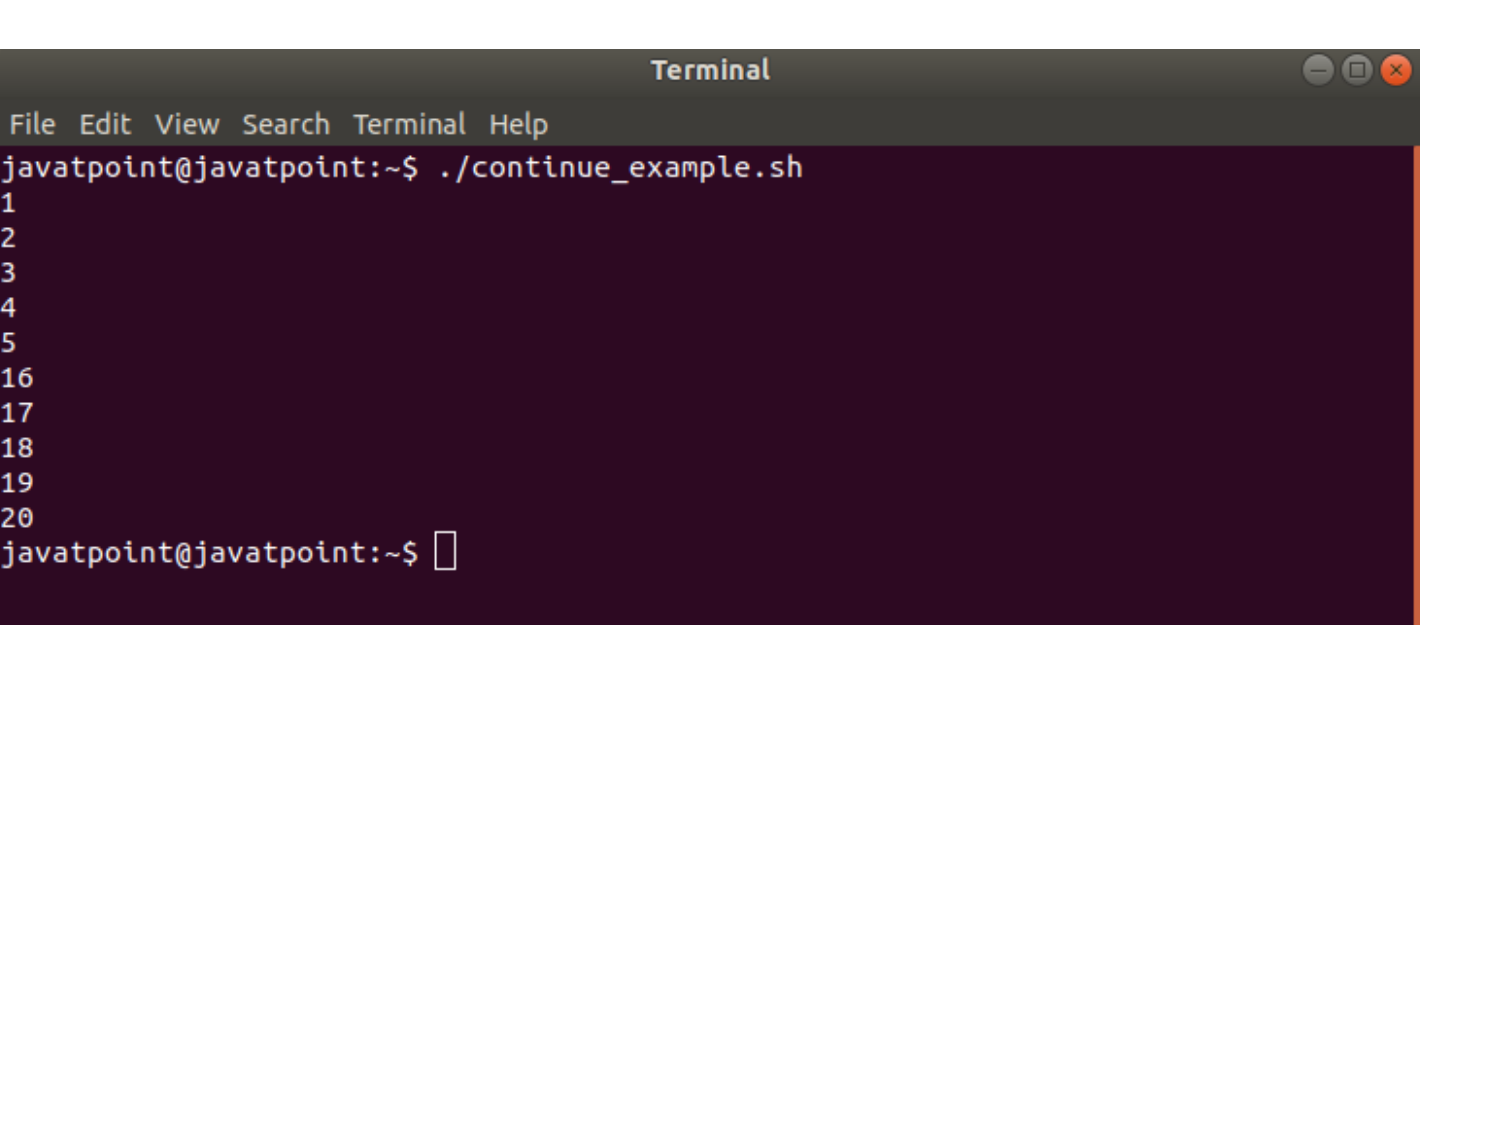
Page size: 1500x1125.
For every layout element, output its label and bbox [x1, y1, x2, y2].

picture [0, 49, 1421, 626]
